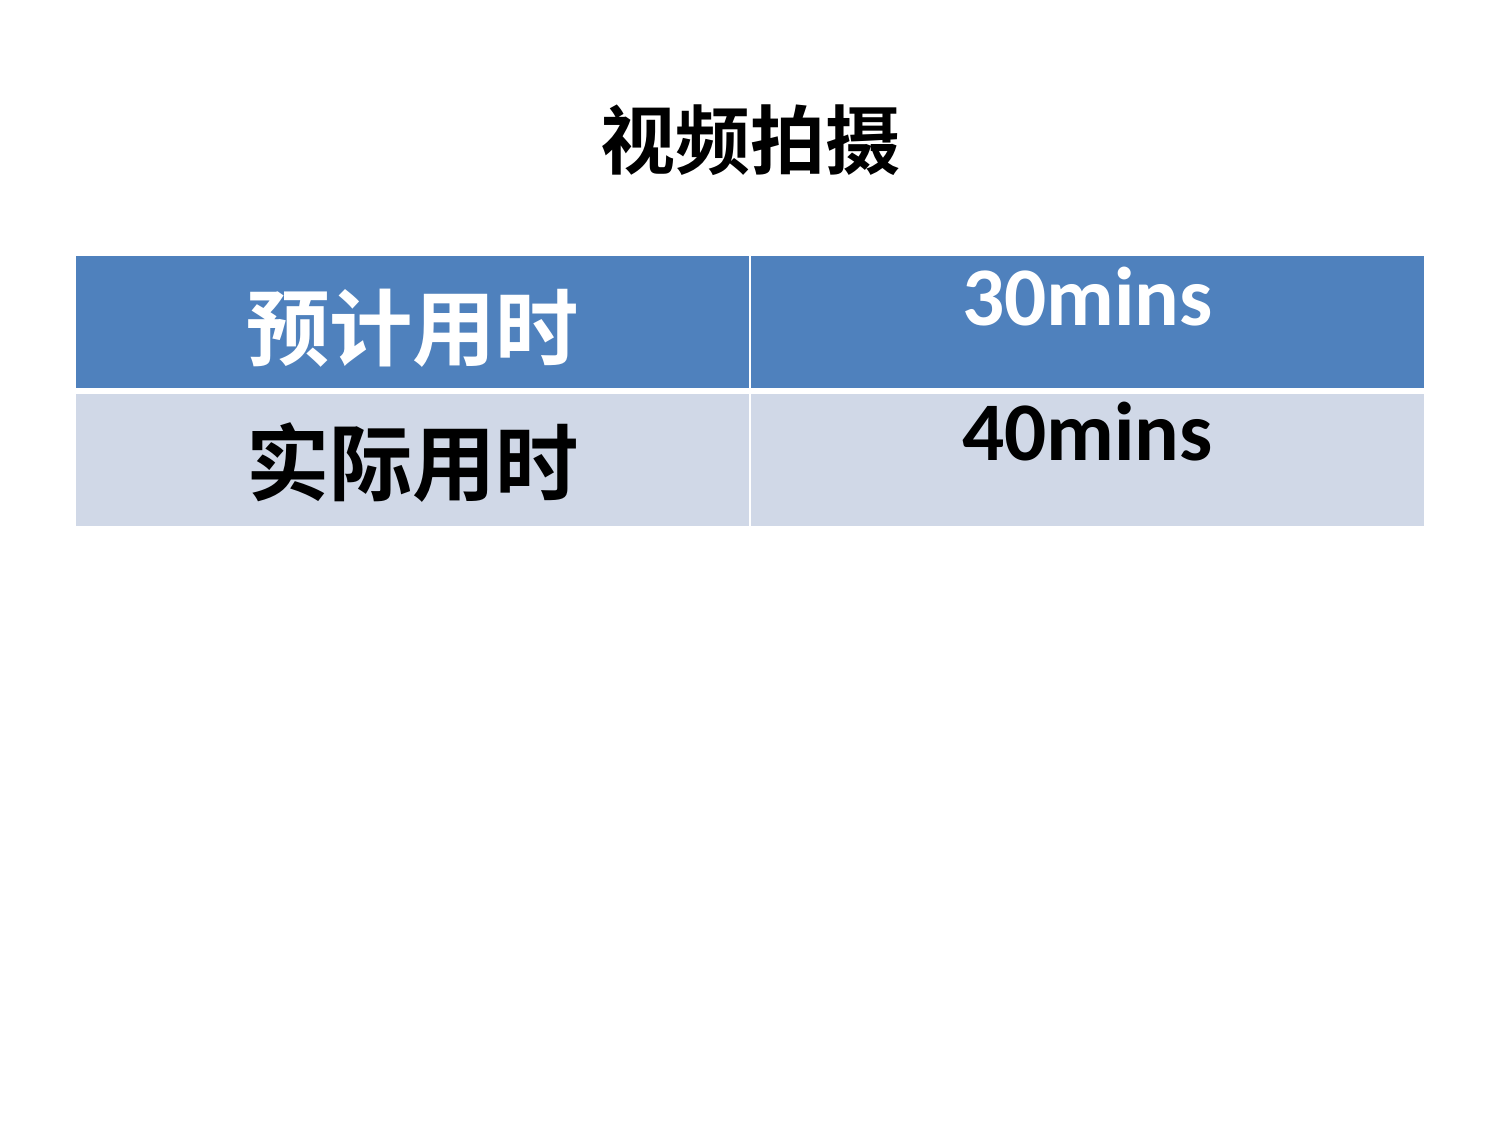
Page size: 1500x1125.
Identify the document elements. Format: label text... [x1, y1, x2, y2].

title 视频拍摄 [75, 45, 1425, 233]
table_cell 40mins [751, 394, 1424, 526]
table_header 预计用时 [76, 256, 749, 388]
table_cell 实际用时 [76, 394, 749, 526]
table_header 30mins [751, 256, 1424, 388]
